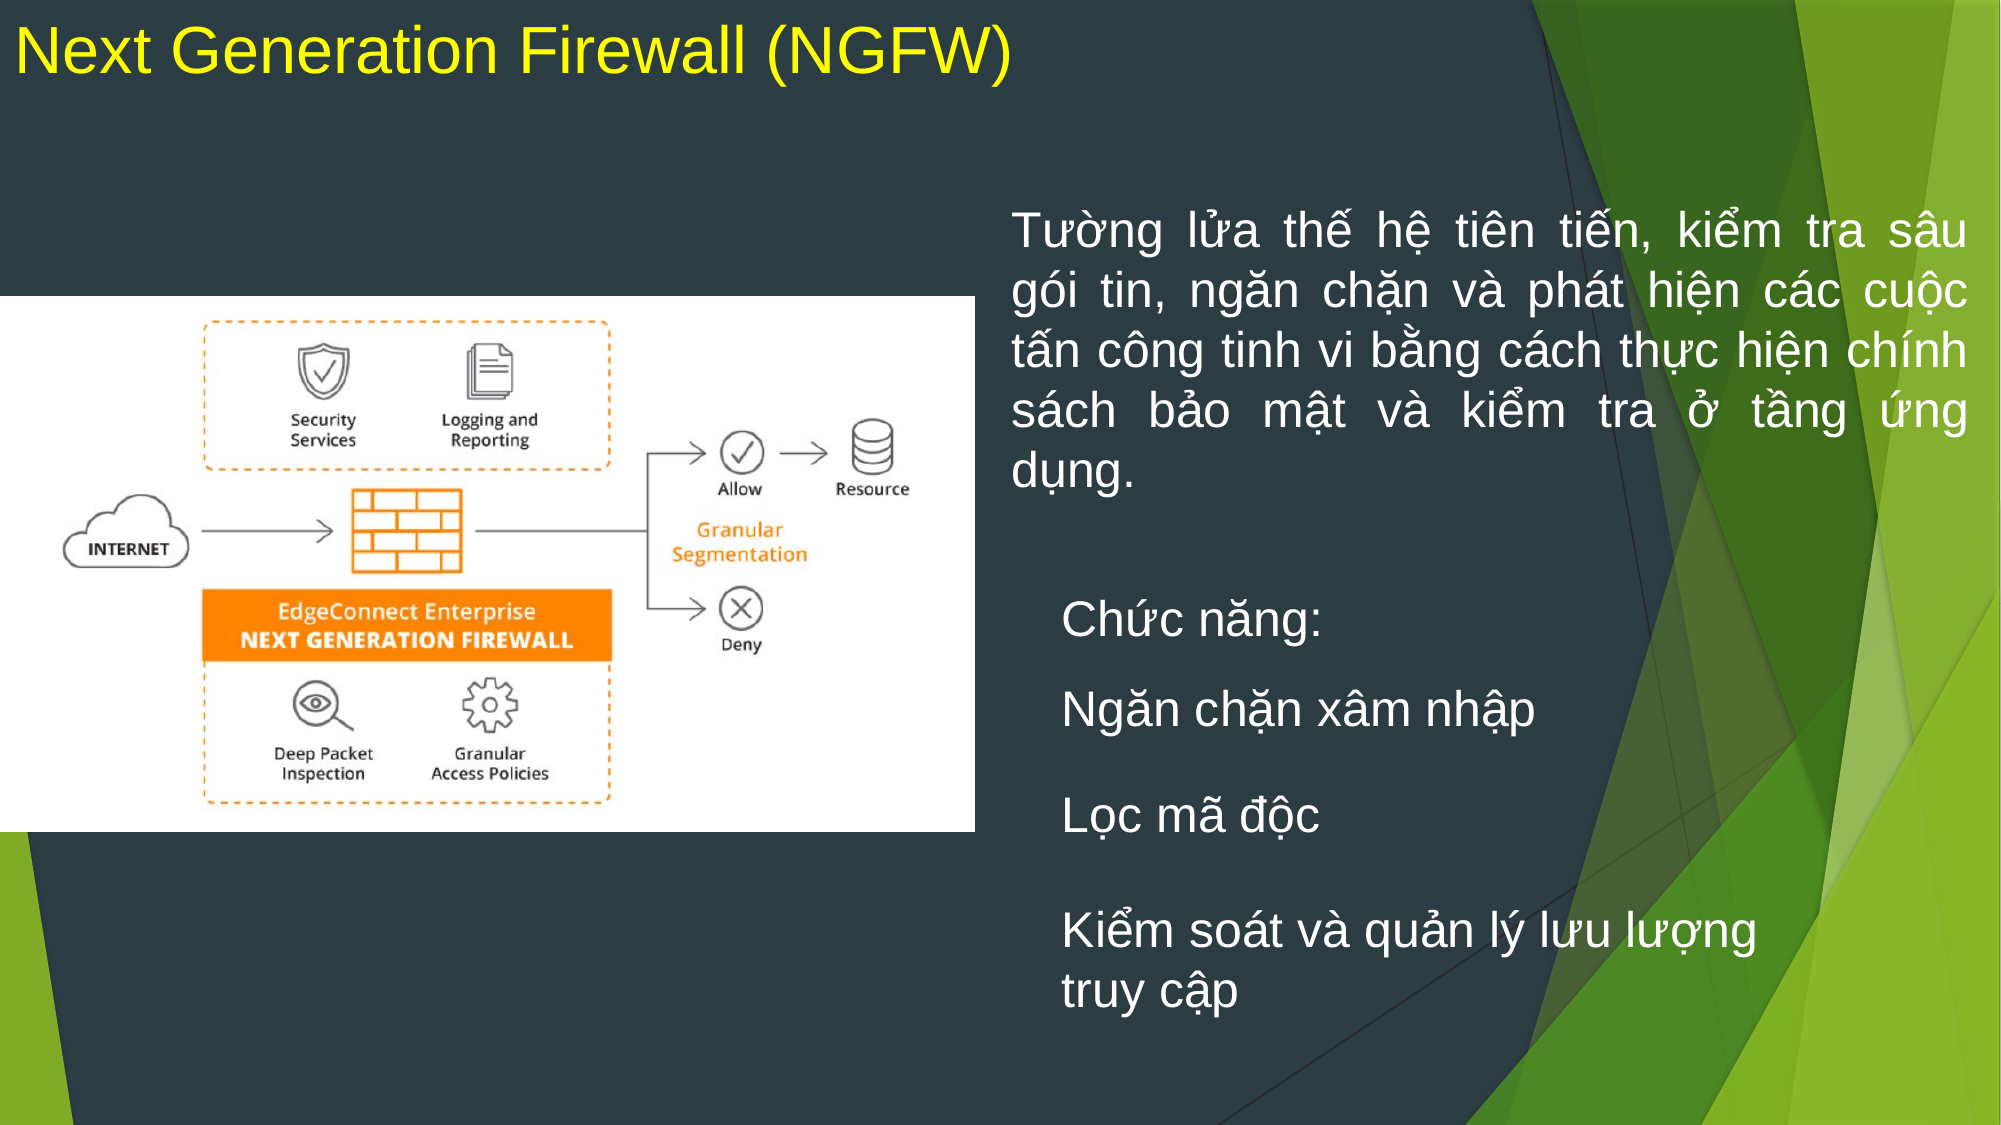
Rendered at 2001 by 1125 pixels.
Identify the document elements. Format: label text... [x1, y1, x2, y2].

text_box Chức năng: Ngăn chặn xâm nhập [1047, 549, 1851, 745]
text_box Kiểm soát và quản lý lưu lượng truy cập [1047, 890, 1851, 1025]
text_box Tường lửa thế hệ tiên tiến, kiểm tra sâu gói tin, ngăn chặn và phát hiện các cuộc tấn công tinh vi bằng cách thực hiện chính sách bảo mật và kiểm tra ở tầng ứng dụng. [997, 190, 1985, 506]
text_box Lọc mã độc [1047, 774, 1851, 850]
text_box Next Generation Firewall (NGFW) [0, 0, 1089, 95]
picture [0, 296, 976, 832]
